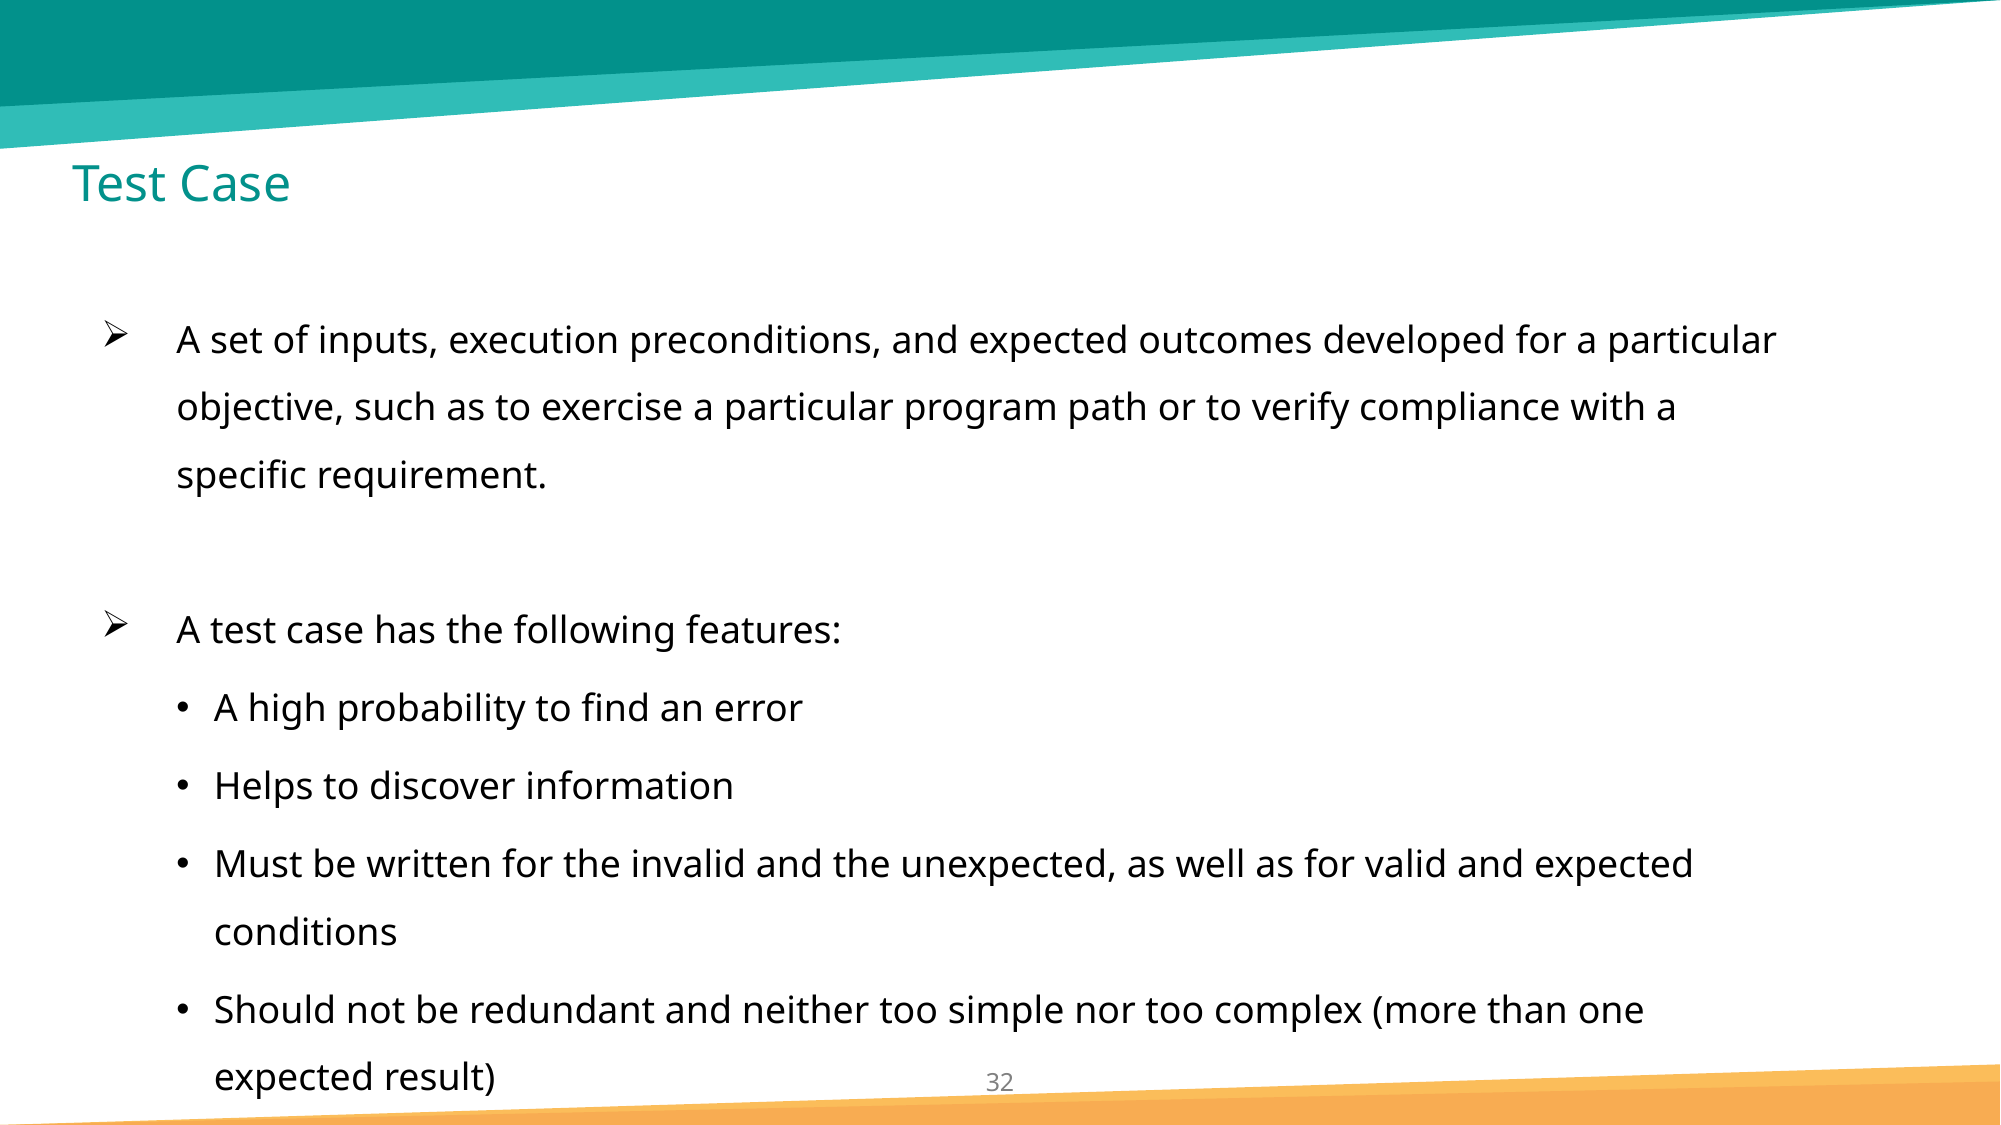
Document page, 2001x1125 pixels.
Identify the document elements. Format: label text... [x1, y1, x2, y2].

list A set of inputs, execution preconditions, and expected outcomes developed for a particular objective, such as to exercise a particular program path or to verify compliance with a specific requirement. A test case has the following features: A high probability to find an error Helps to discover information Must be written for the invalid and the unexpected, as well as for valid and expected conditions Should not be redundant and neither too simple nor too complex (more than one expected result) [86, 285, 1830, 1036]
title Test Case [57, 151, 1377, 212]
